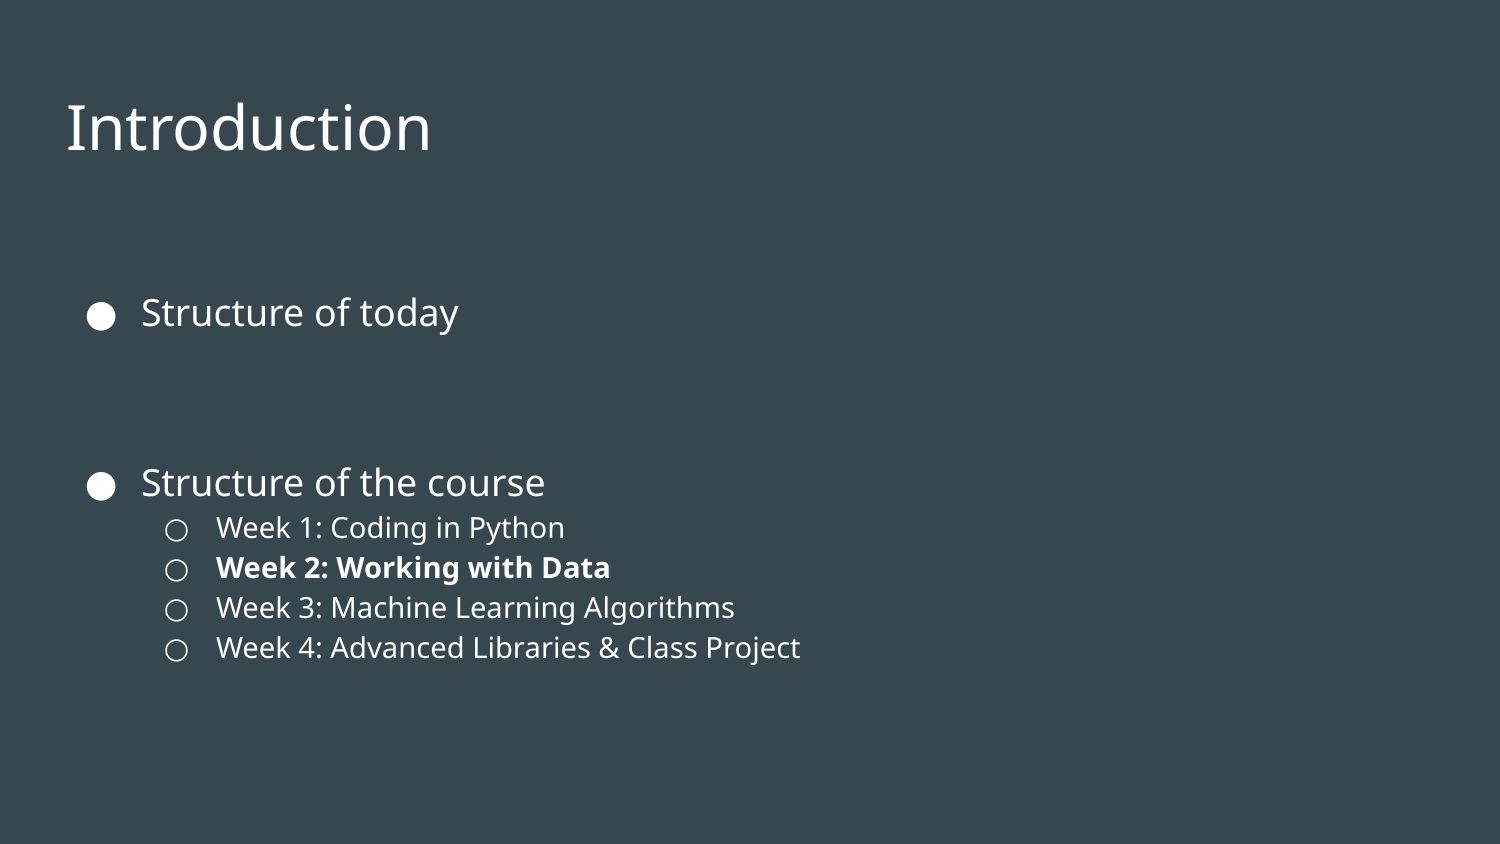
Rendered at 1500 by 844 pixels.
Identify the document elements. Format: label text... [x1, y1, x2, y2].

list Structure of today Structure of the course Week 1: Coding in Python Week 2: Working with Data Week 3: Machine Learning Algorithms Week 4: Advanced Libraries & Class Project [51, 189, 1449, 750]
title Introduction [51, 72, 1449, 167]
